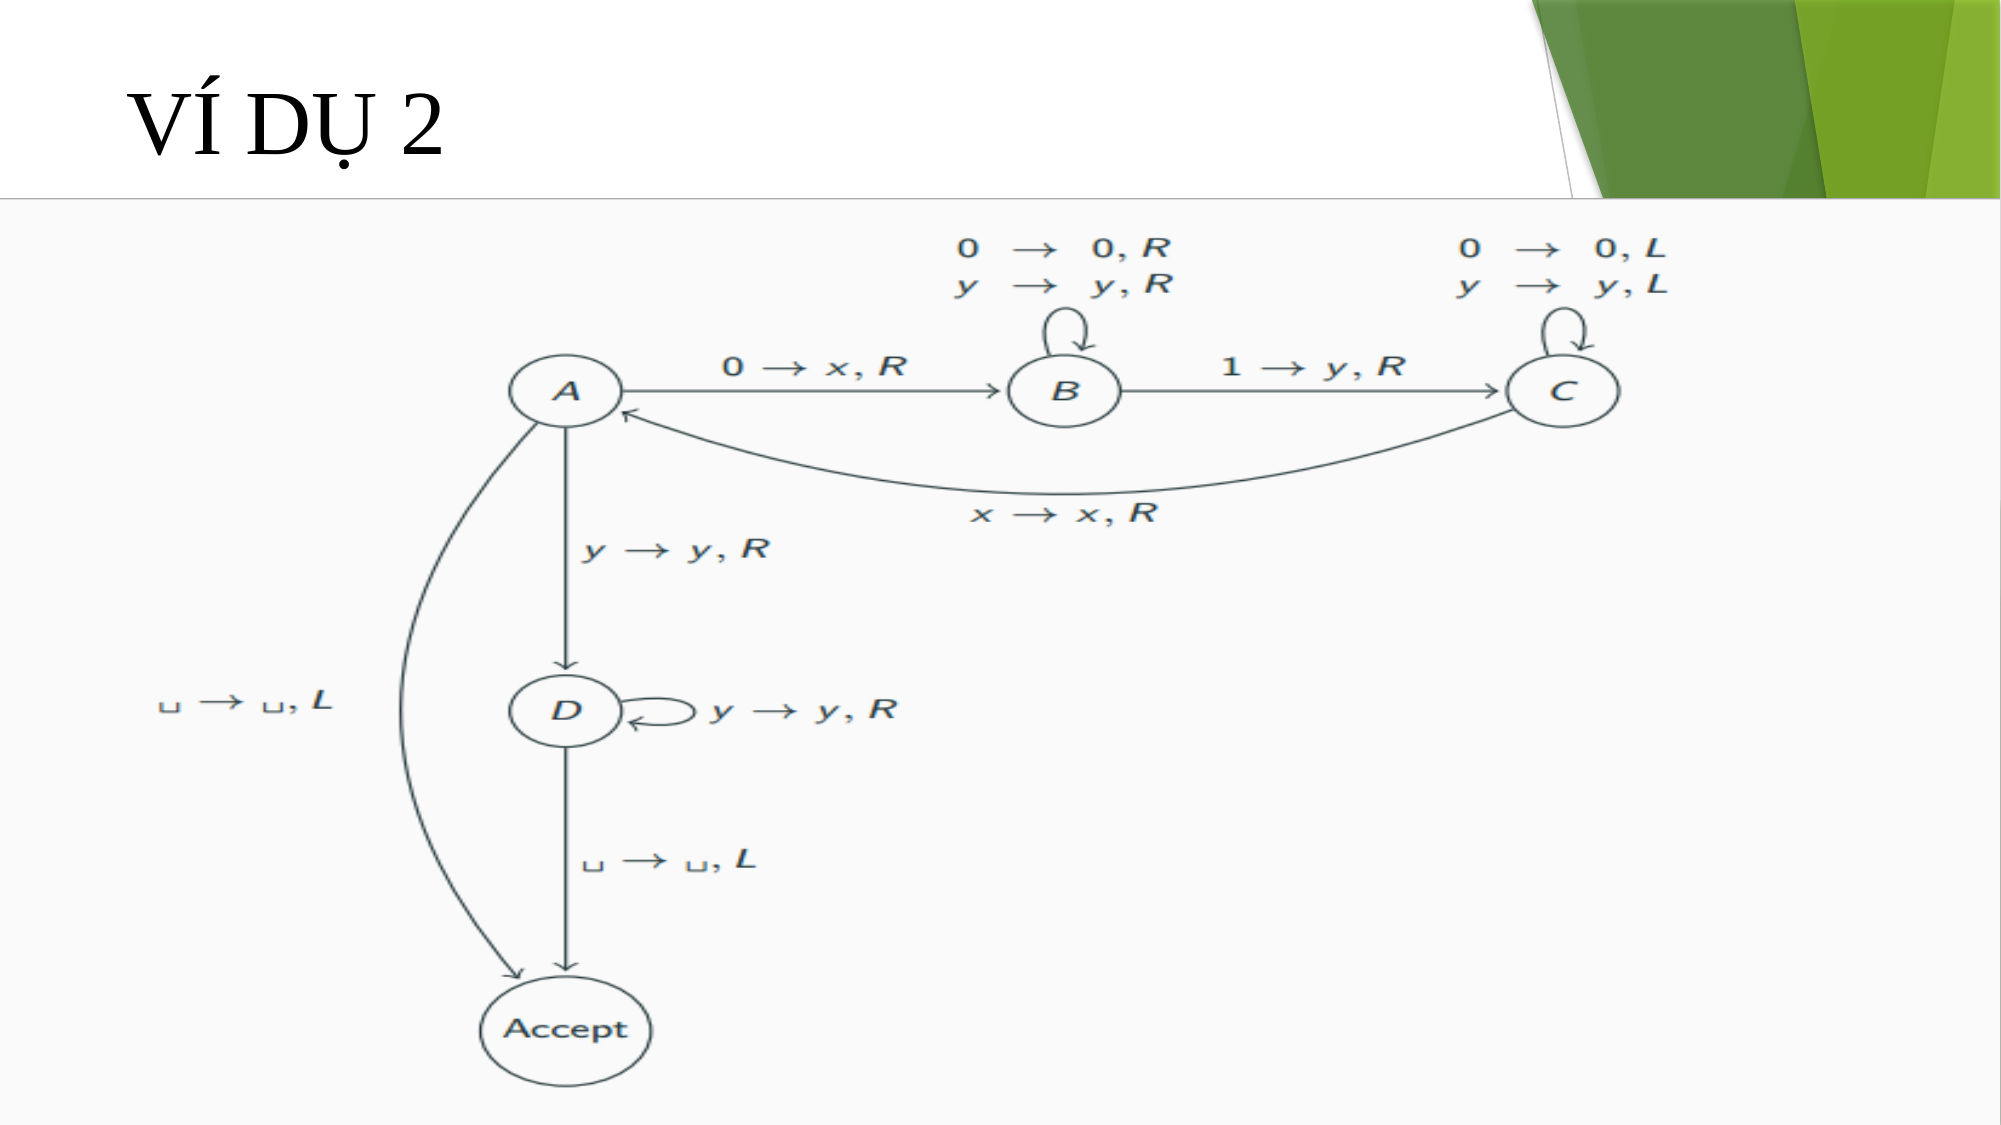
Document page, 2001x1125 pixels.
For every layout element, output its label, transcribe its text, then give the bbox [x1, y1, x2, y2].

title VÍ DỤ 2 [111, 55, 1522, 195]
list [0, 198, 2000, 1125]
